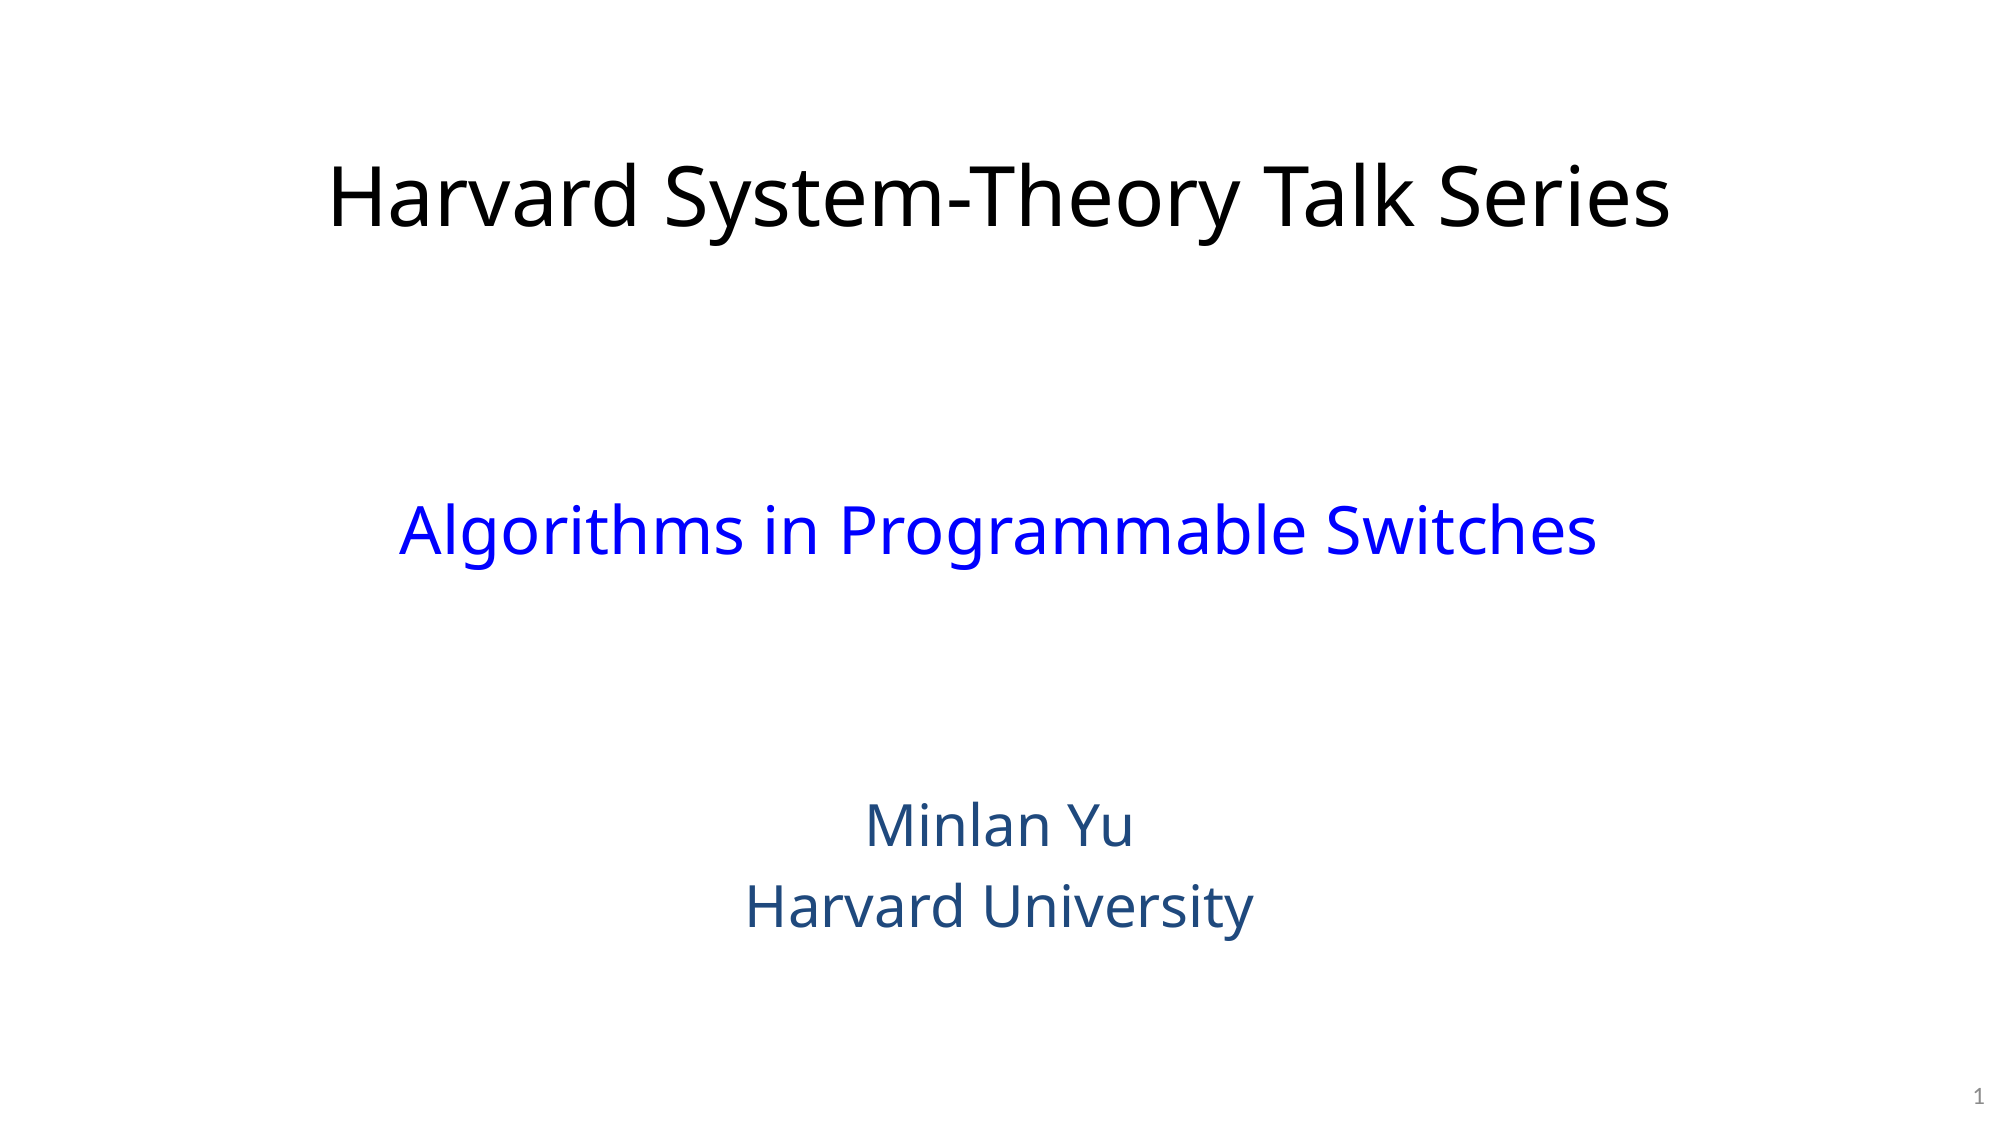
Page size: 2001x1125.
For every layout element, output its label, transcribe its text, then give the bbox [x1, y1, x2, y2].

title Harvard System-Theory Talk Series [150, 39, 1850, 324]
slide_number 1 [1533, 1065, 2000, 1125]
subtitle Minlan Yu Harvard University [0, 780, 2000, 969]
text_box Algorithms in Programmable Switches [150, 324, 1850, 732]
